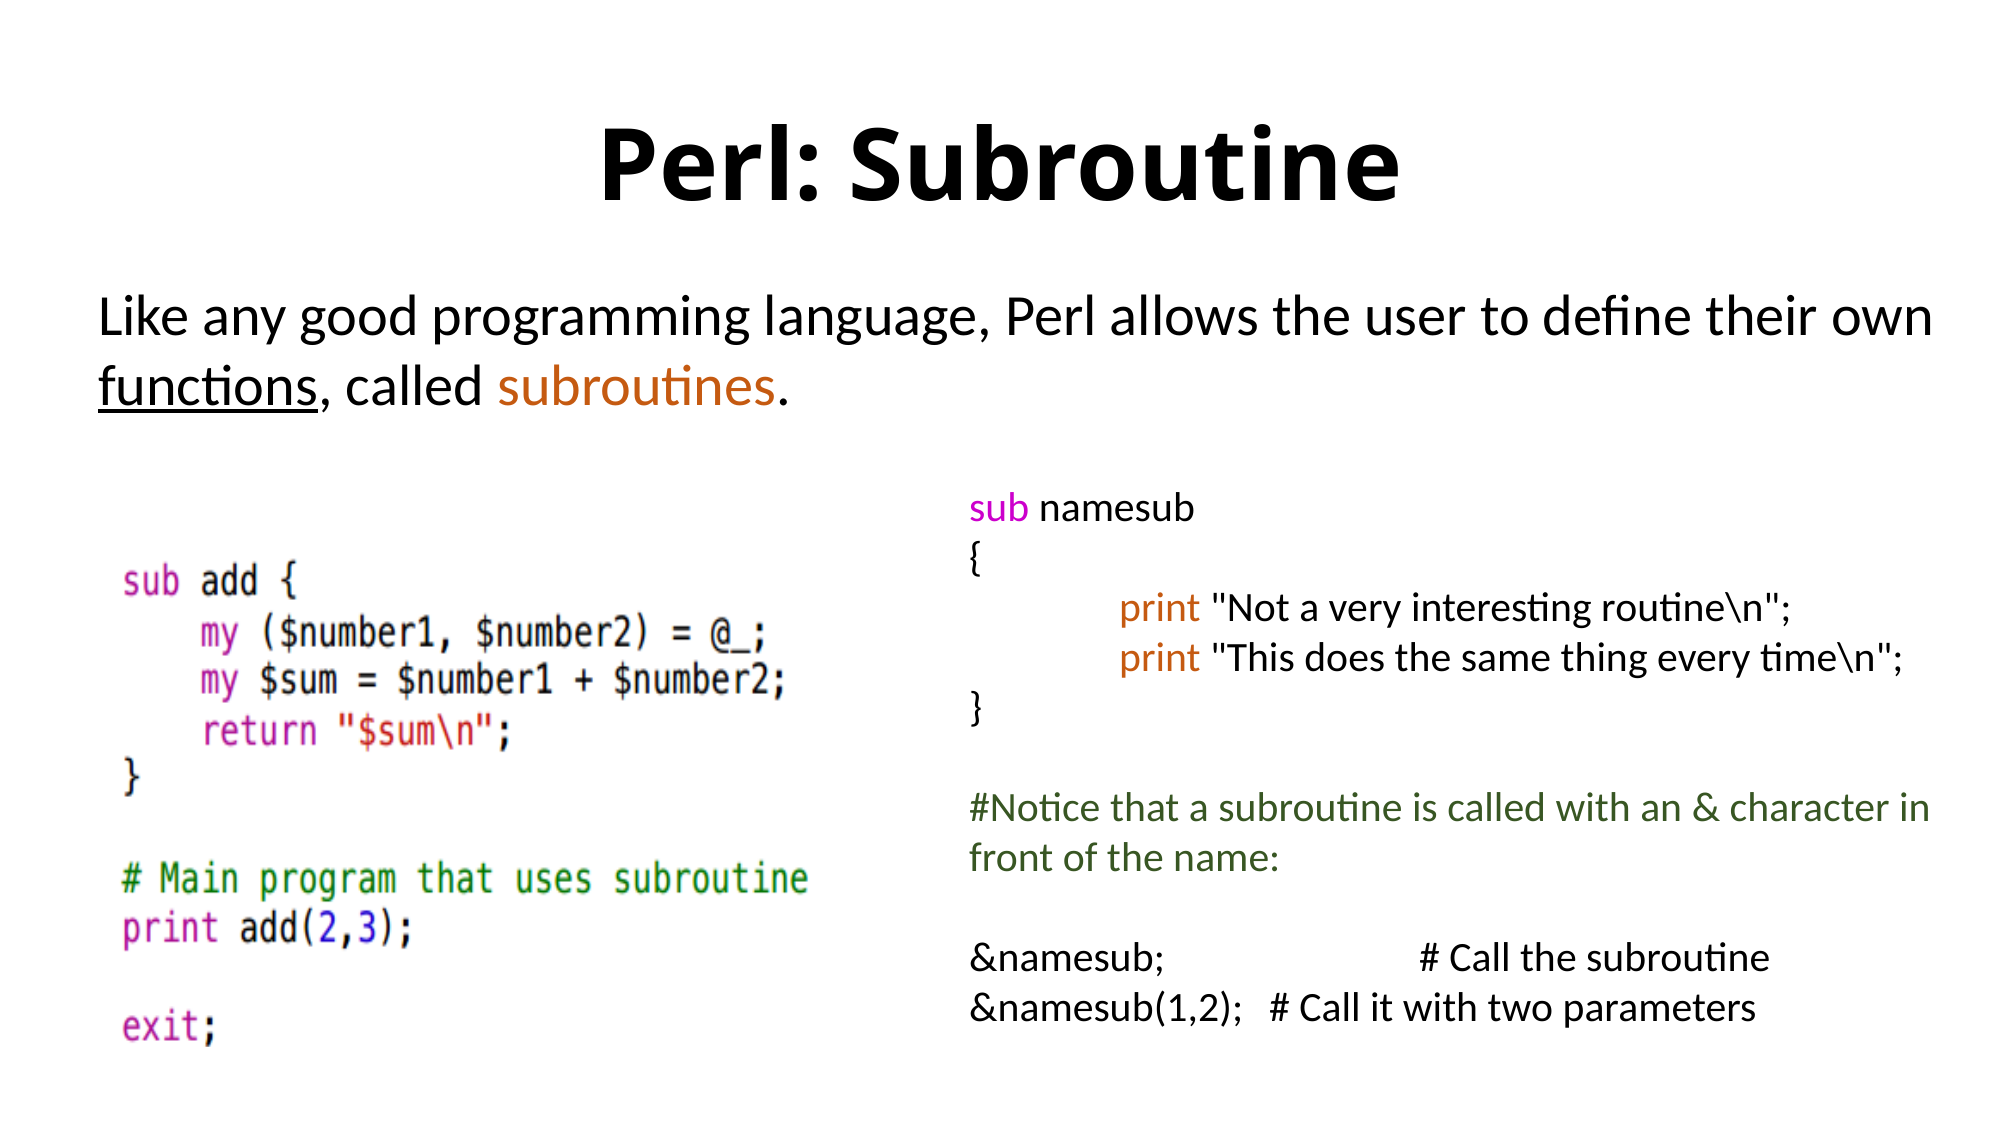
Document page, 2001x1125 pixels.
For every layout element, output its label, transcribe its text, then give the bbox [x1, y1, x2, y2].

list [116, 520, 900, 1047]
title Perl: Subroutine [137, 59, 1863, 269]
text_box sub namesub { print "Not a very interesting routine\n"; print "This does the same thing every time\n"; } #Notice that a subroutine is called with an & character in front of the name: &namesub; # Call the subroutine &namesub(1,2); # Call it with two parameters [954, 472, 1955, 1038]
text_box Like any good programming language, Perl allows the user to define their own functions, called subroutines. [83, 269, 1955, 425]
